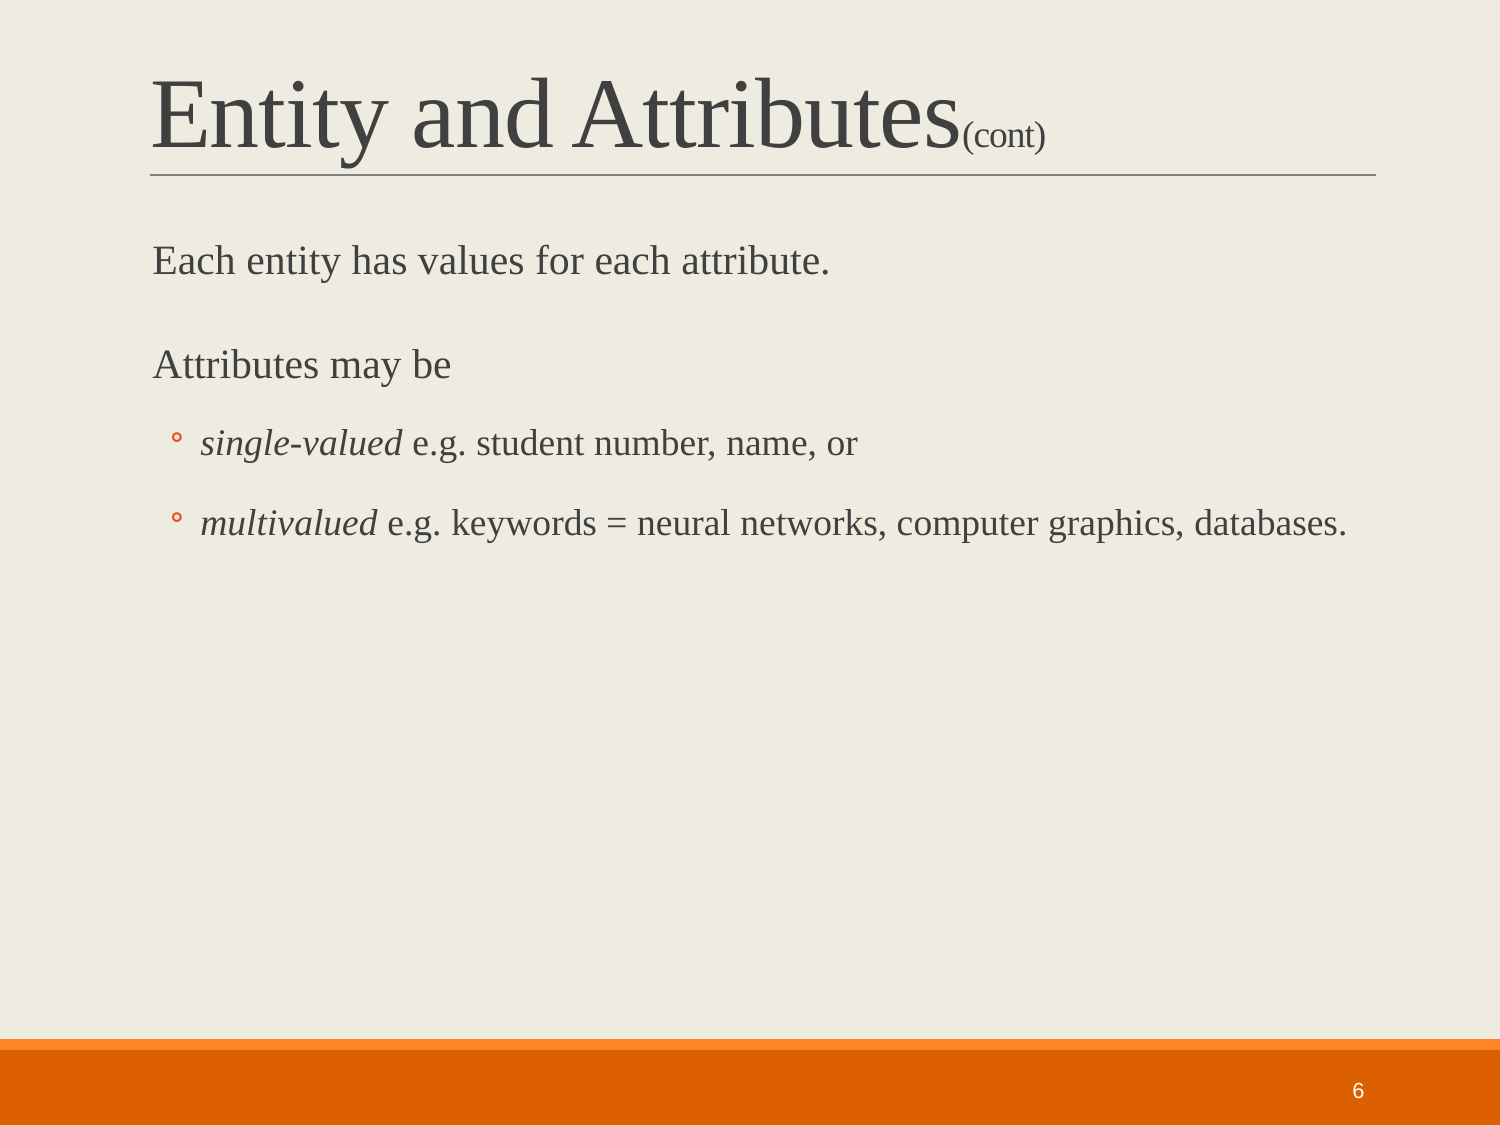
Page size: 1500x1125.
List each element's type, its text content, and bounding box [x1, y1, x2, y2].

list Each entity has values for each attribute. Attributes may be single-valued e.g. student number, name, or multivalued e.g. keywords = neural networks, computer graphics, databases. [137, 200, 1375, 973]
slide_number 6 [1218, 1059, 1380, 1120]
title Entity and Attributes(cont) [135, 34, 1373, 175]
